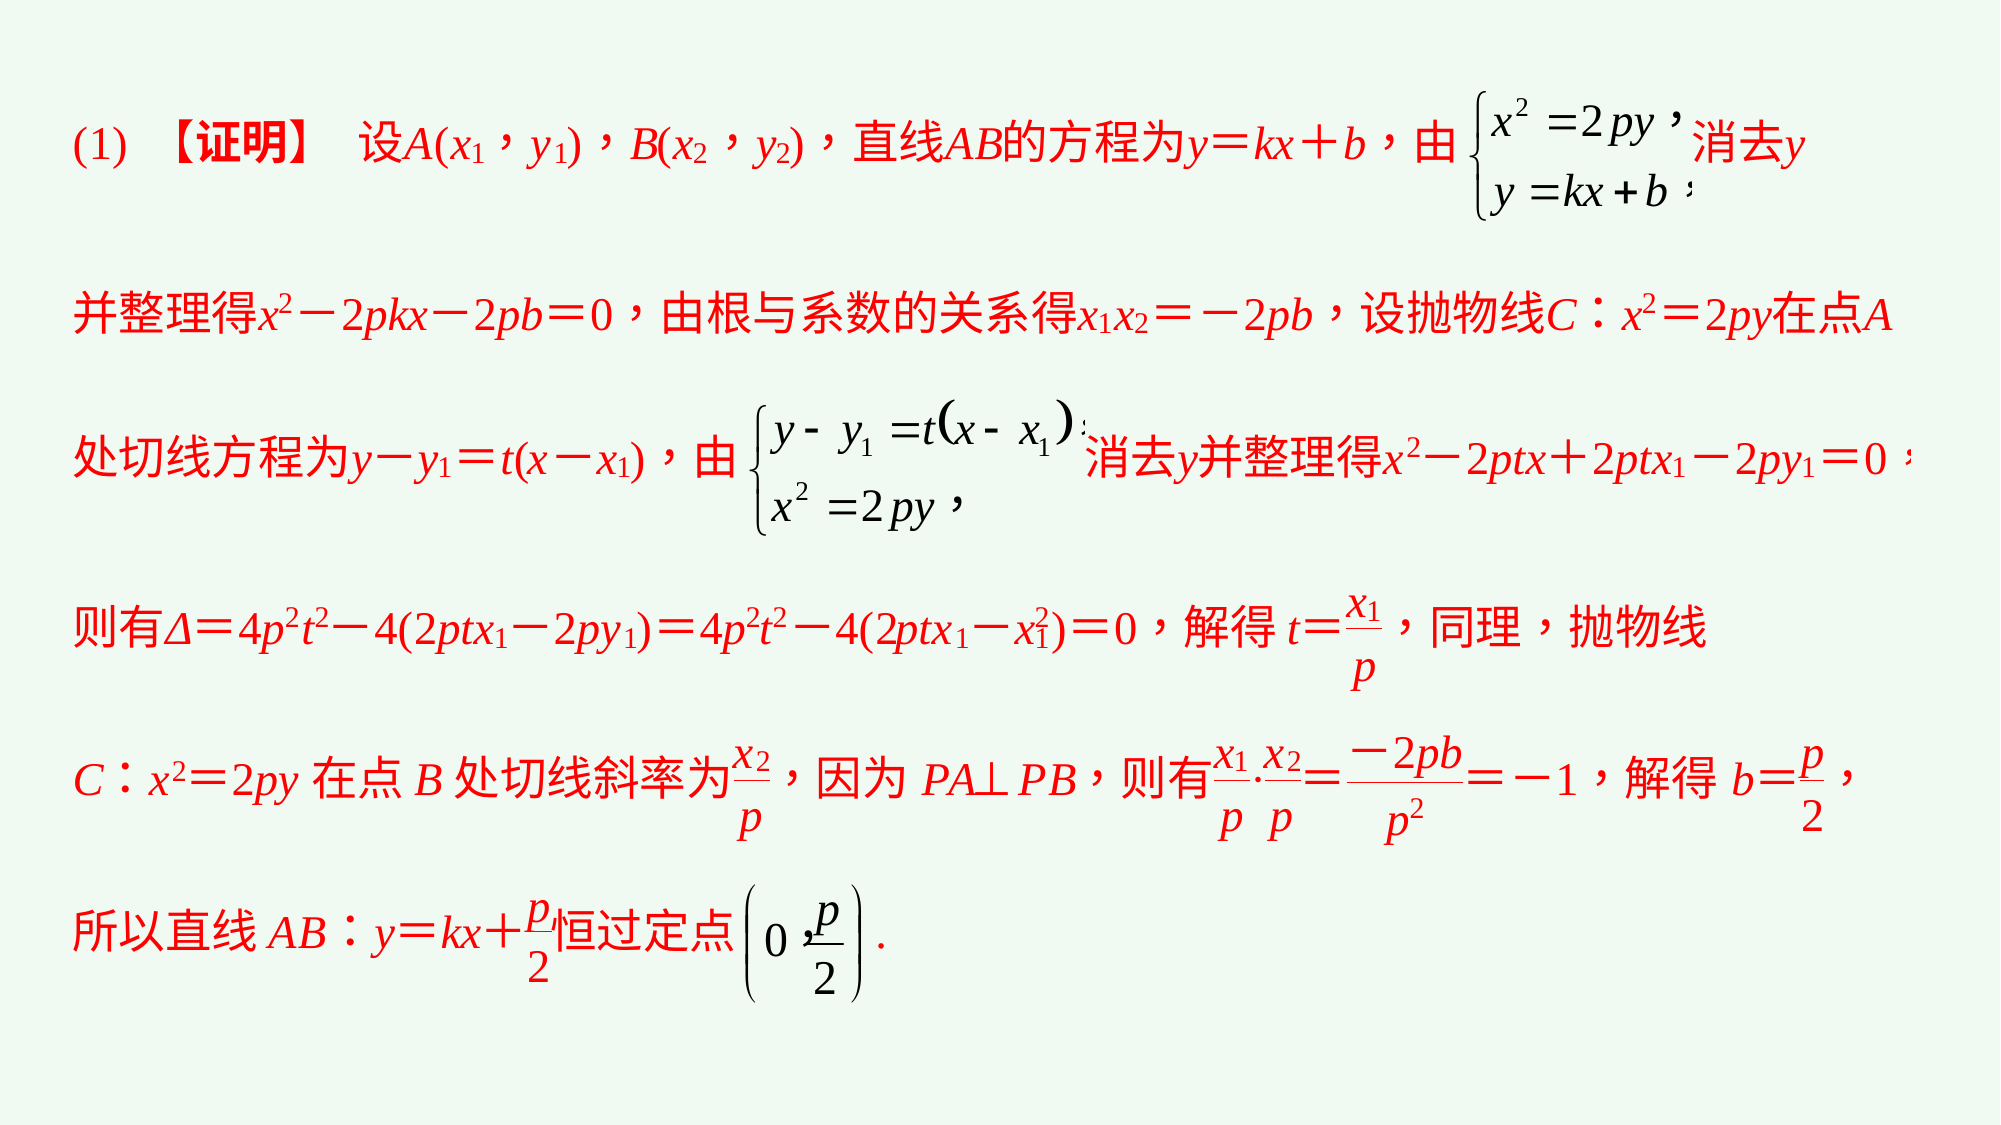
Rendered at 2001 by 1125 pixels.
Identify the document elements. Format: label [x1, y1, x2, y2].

text_box [72, 52, 1911, 1112]
